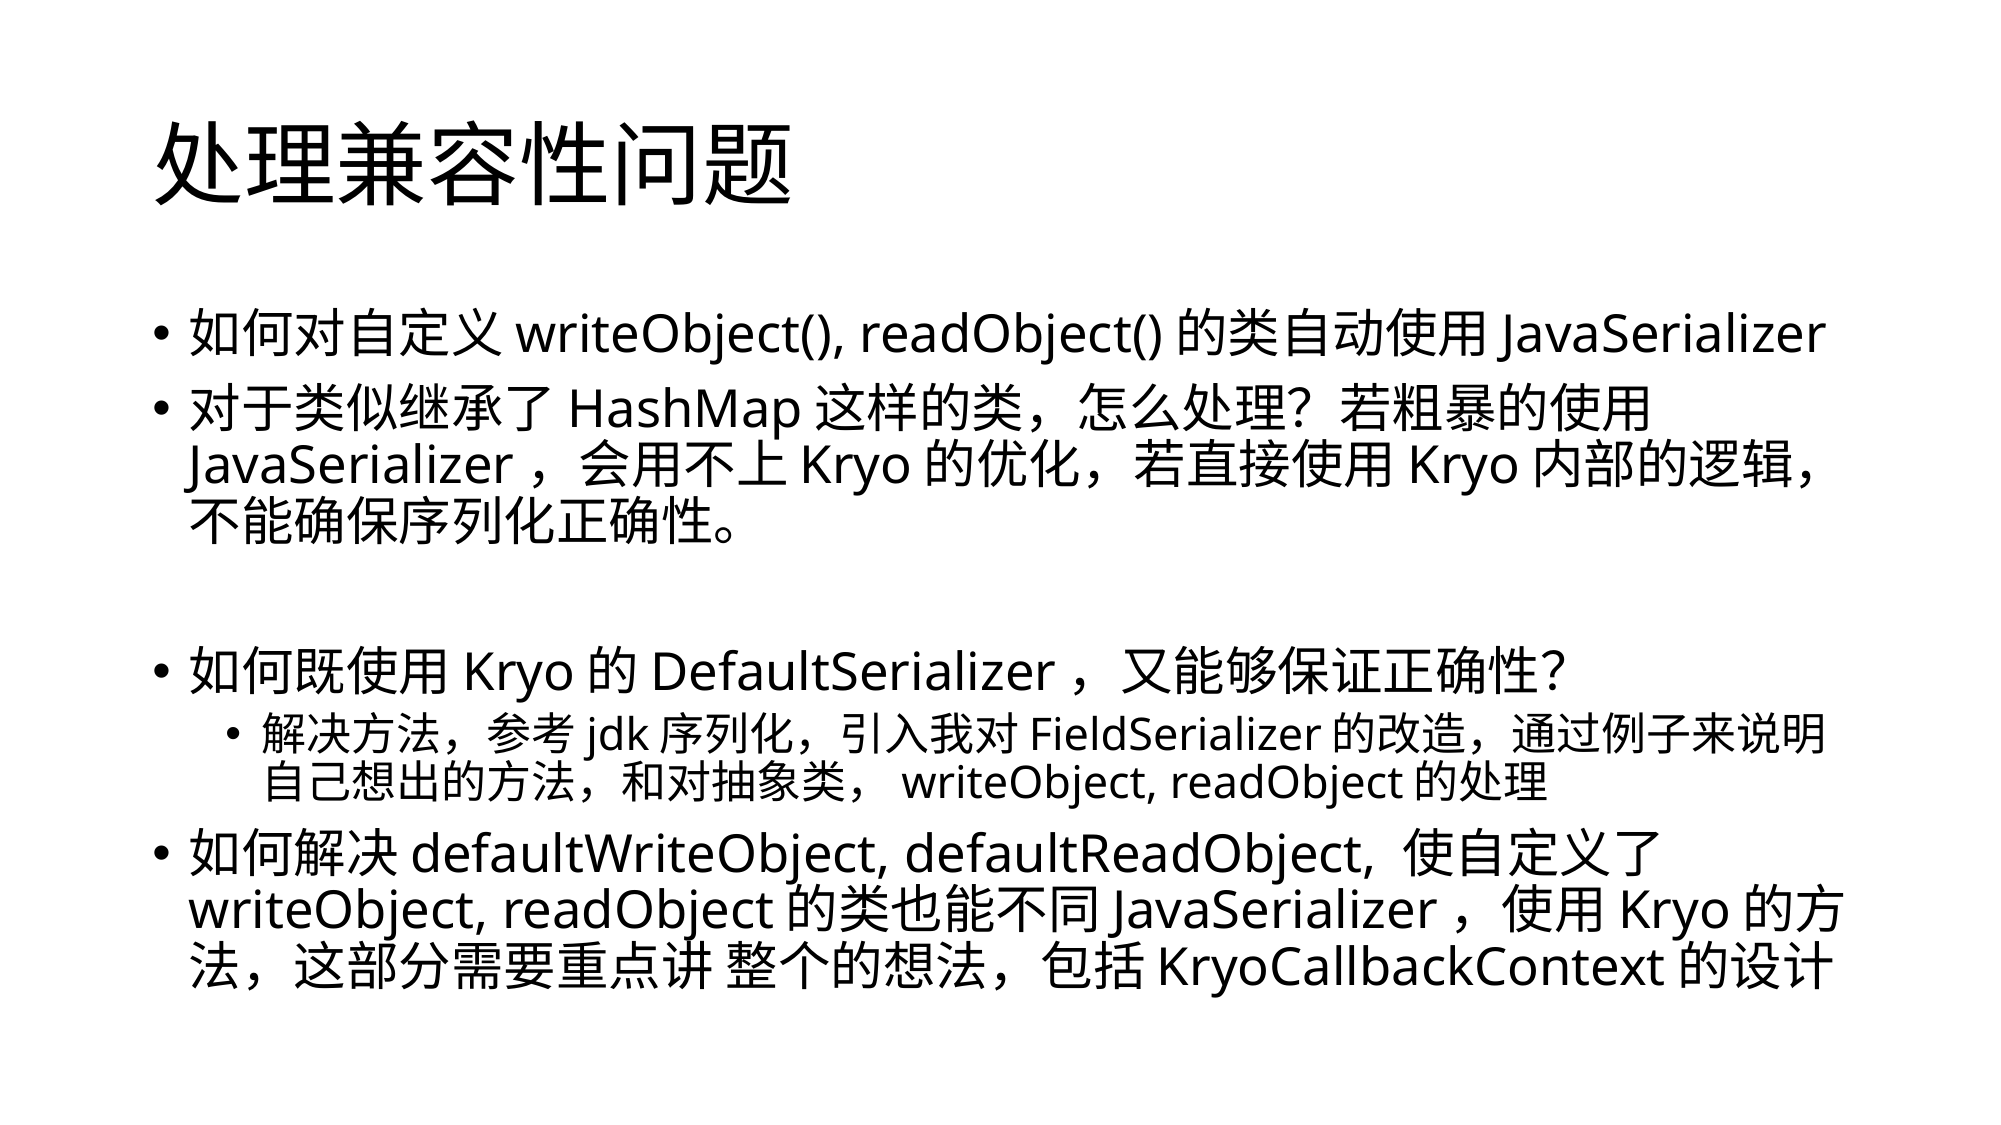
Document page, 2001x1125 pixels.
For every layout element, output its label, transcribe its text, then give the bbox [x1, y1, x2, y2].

title 处理兼容性问题 [137, 59, 1863, 278]
list 如何对自定义writeObject(), readObject()的类自动使用JavaSerializer 对于类似继承了HashMap这样的类，怎么处理？若粗暴的使用JavaSerializer，会用不上Kryo的优化，若直接使用Kryo内部的逻辑，不能确保序列化正确性。 如何既使用Kryo的DefaultSerializer，又能够保证正确性？ 解决方法，参考jdk序列化，引入我对FieldSerializer的改造，通过例子来说明自己想出的方法，和对抽象类，writeObject, readObject的处理 如何解决defaultWriteObject, defaultReadObject, 使自定义了writeObject, readObject的类也能不同JavaSerializer，使用Kryo的方法，这部分需要重点讲 整个的想法，包括KryoCallbackContext的设计 [137, 299, 1863, 1014]
